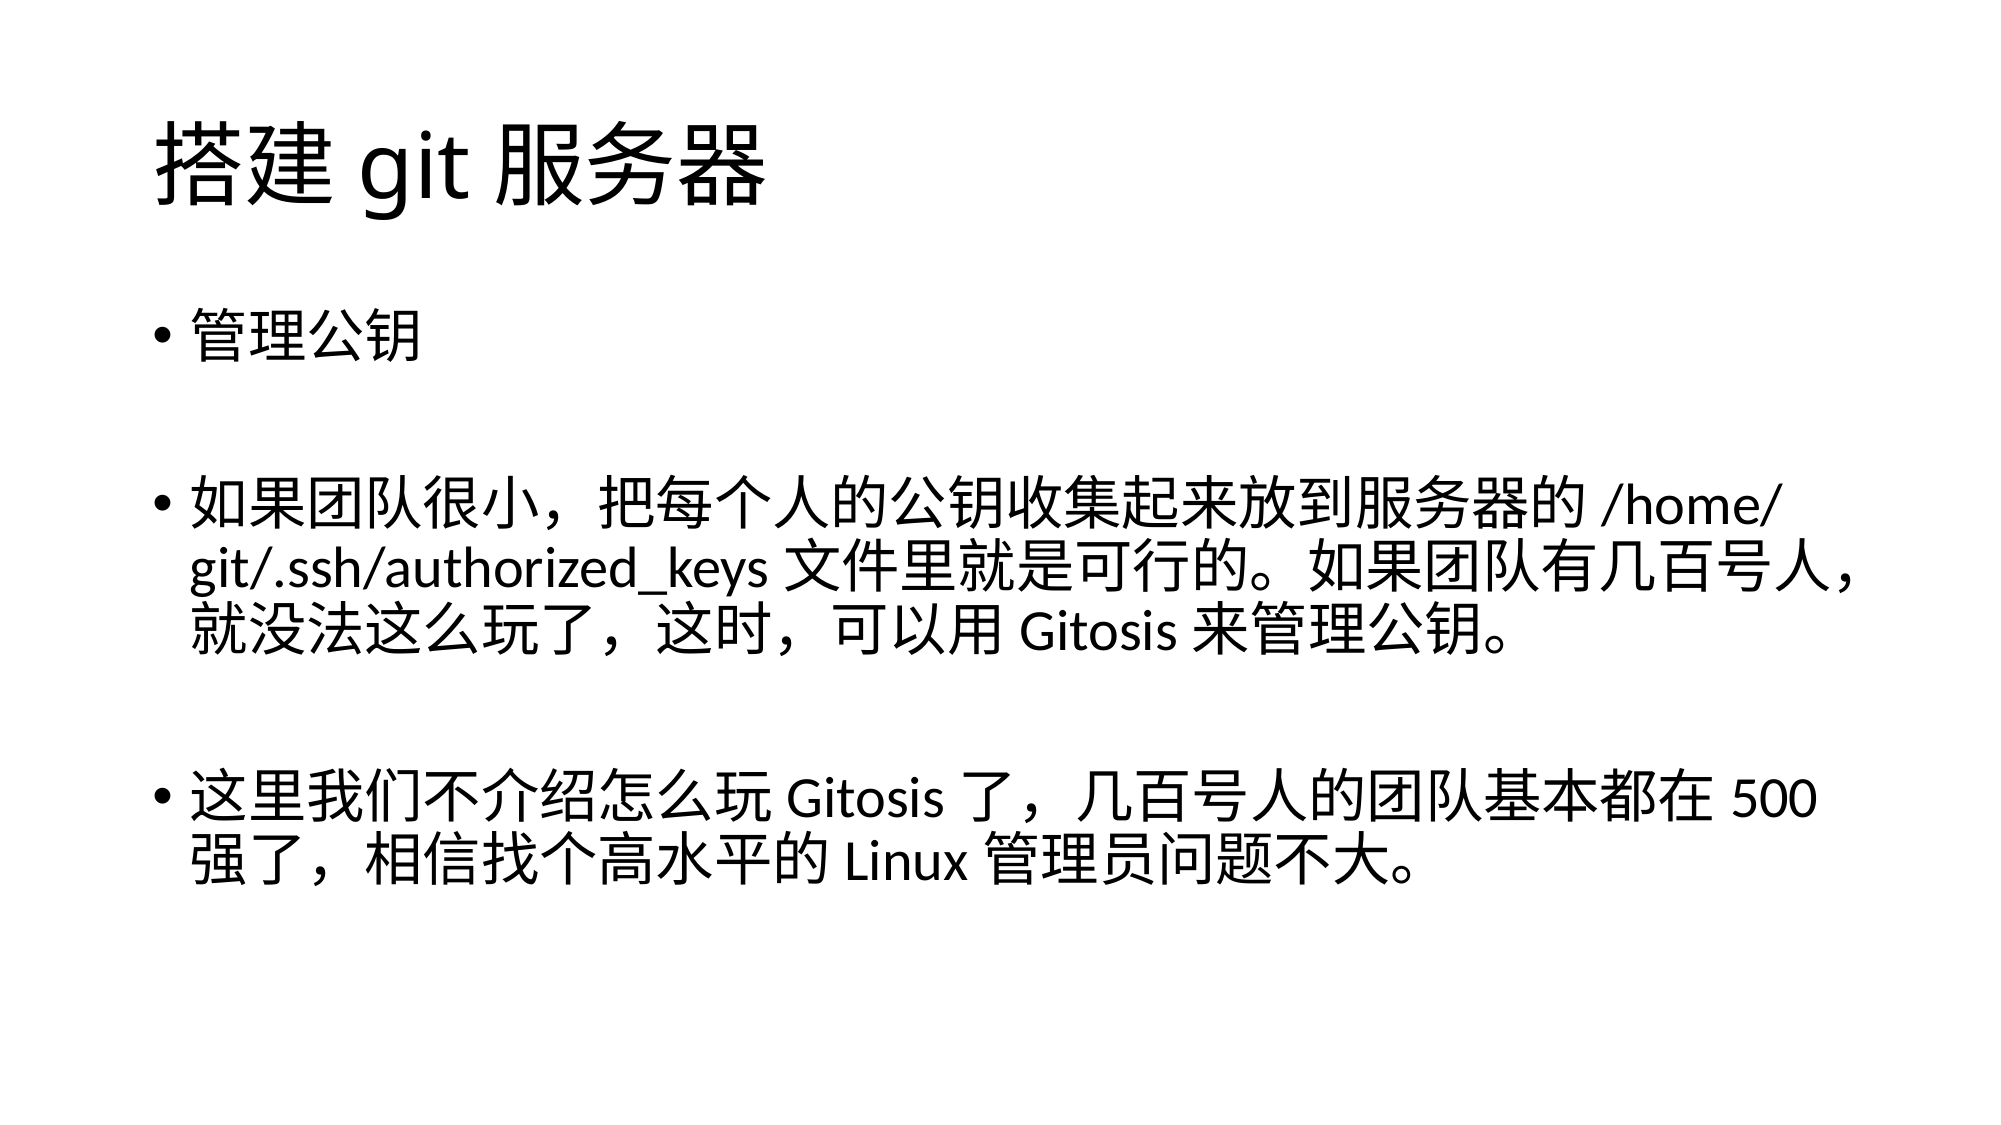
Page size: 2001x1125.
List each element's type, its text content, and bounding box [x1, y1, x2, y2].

title 搭建git服务器 [137, 59, 1863, 278]
list 管理公钥 如果团队很小，把每个人的公钥收集起来放到服务器的/home/git/.ssh/authorized_keys文件里就是可行的。如果团队有几百号人，就没法这么玩了，这时，可以用Gitosis来管理公钥。 这里我们不介绍怎么玩Gitosis了，几百号人的团队基本都在500强了，相信找个高水平的Linux管理员问题不大。 [137, 299, 1863, 1014]
